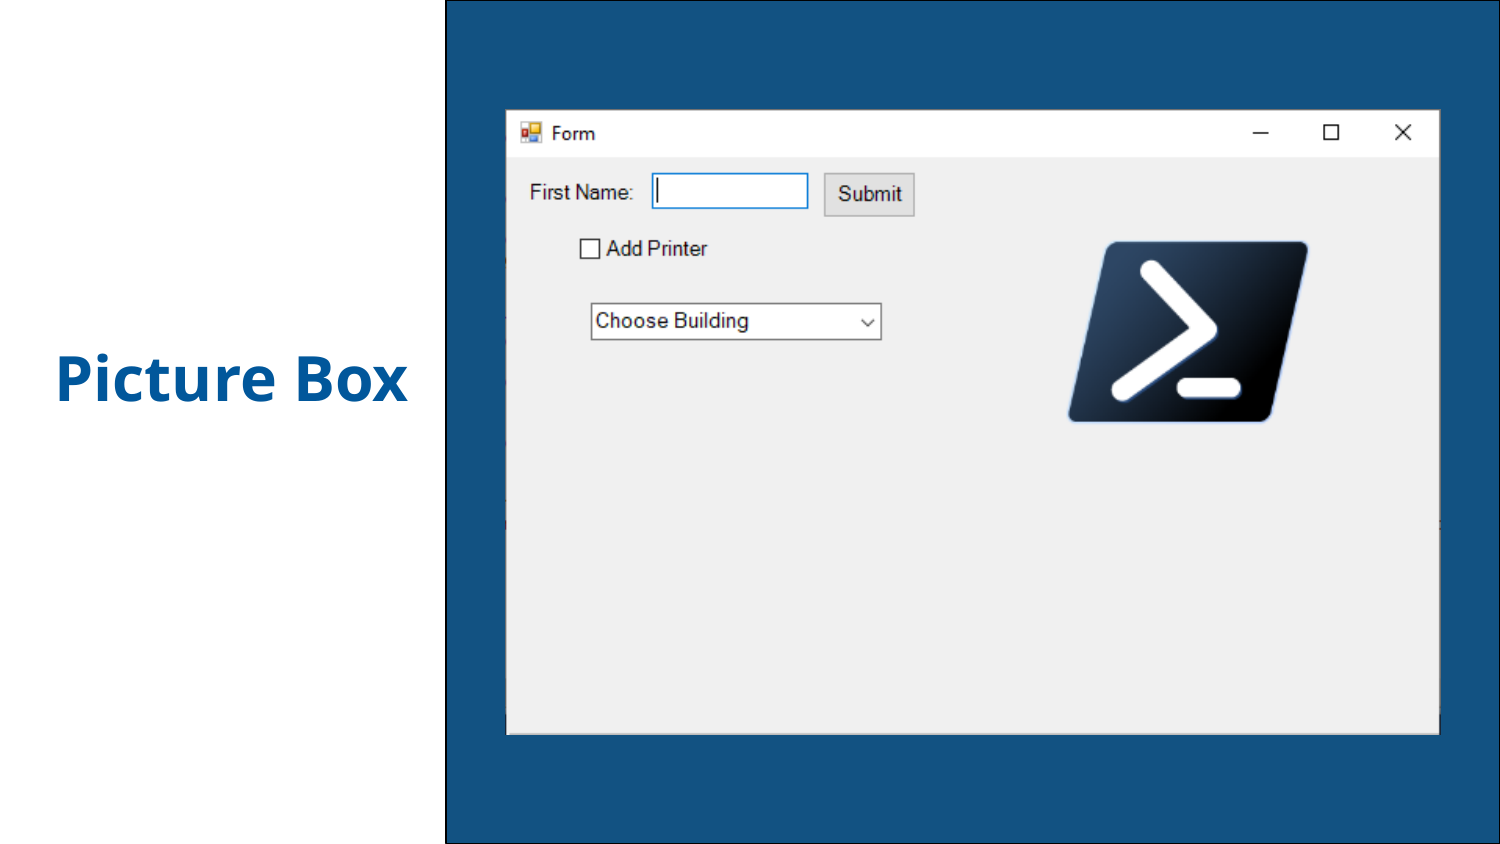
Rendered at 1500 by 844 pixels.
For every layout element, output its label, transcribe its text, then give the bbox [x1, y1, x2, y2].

picture [505, 109, 1441, 735]
title Picture Box [0, 324, 446, 451]
text_box [446, 0, 1500, 844]
